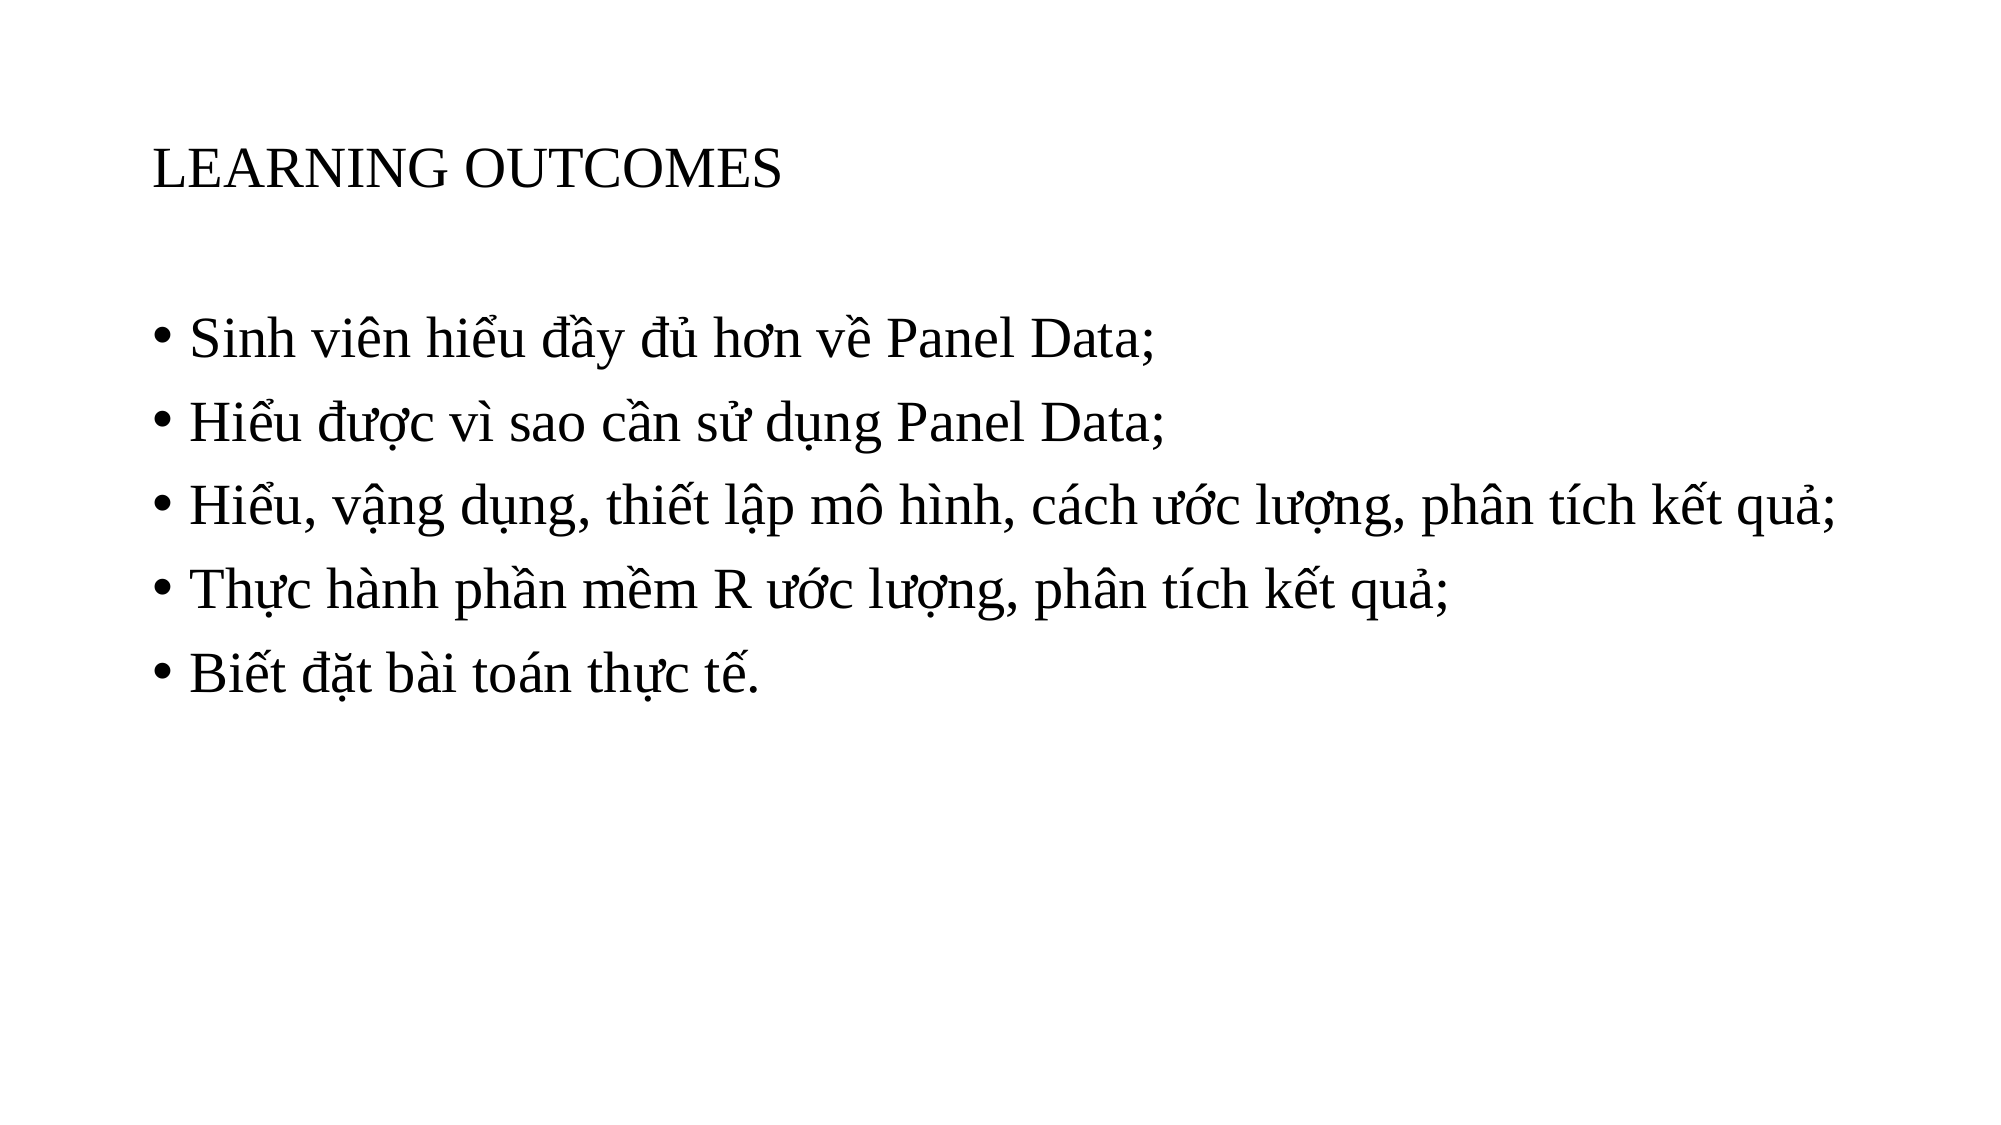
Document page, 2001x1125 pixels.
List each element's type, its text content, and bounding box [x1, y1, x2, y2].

list Sinh viên hiểu đầy đủ hơn về Panel Data; Hiểu được vì sao cần sử dụng Panel Data; Hiểu, vậng dụng, thiết lập mô hình, cách ước lượng, phân tích kết quả; Thực hành phần mềm R ước lượng, phân tích kết quả; Biết đặt bài toán thực tế. [137, 299, 1863, 1014]
title LEARNING OUTCOMES [137, 59, 1863, 278]
